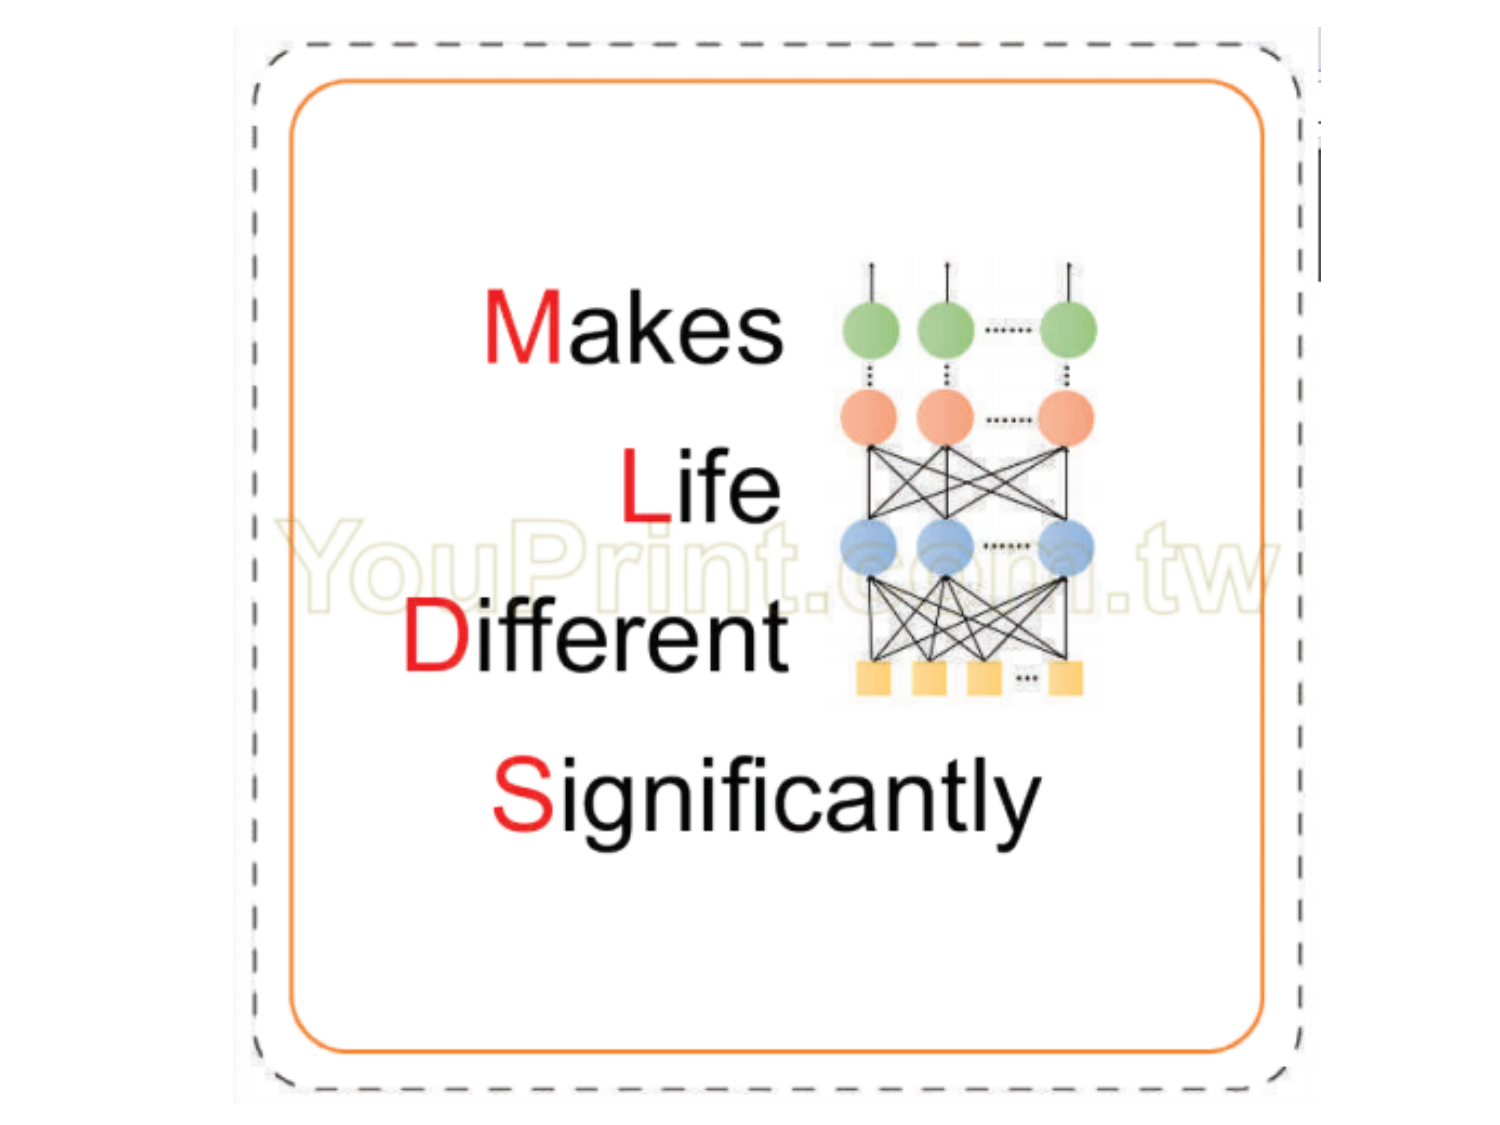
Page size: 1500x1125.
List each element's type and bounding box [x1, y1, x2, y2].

picture [233, 27, 1321, 1104]
